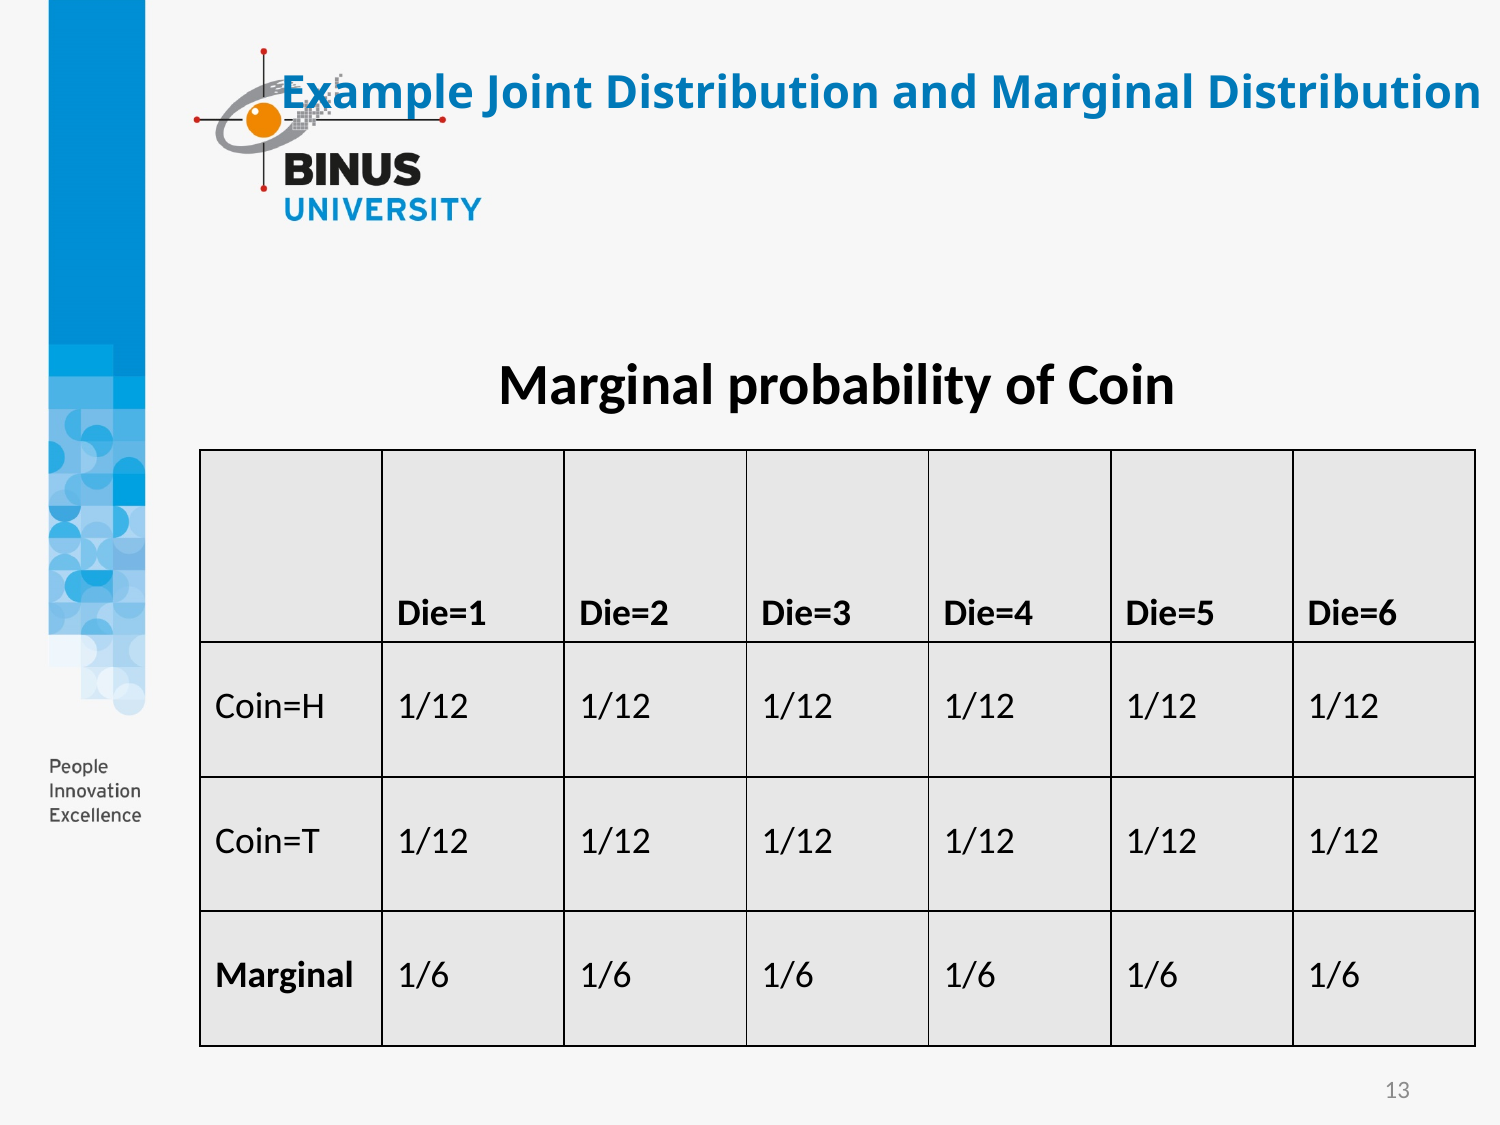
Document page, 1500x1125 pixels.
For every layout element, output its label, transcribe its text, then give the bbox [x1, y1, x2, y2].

table_header Die=5 [1112, 451, 1292, 641]
table_cell Coin=T [201, 778, 381, 910]
table_cell 1/12 [565, 643, 746, 776]
table_cell 1/12 [929, 778, 1110, 910]
table_header Die=2 [565, 451, 746, 641]
table_header Die=3 [747, 451, 928, 641]
table_cell 1/12 [747, 643, 928, 776]
table_cell 1/6 [1294, 912, 1474, 1045]
slide_number 13 [1074, 1058, 1425, 1119]
text_box Marginal probability of Coin [484, 338, 1191, 424]
table_cell 1/6 [929, 912, 1110, 1045]
table_cell 1/12 [747, 778, 928, 910]
table_header Die=1 [383, 451, 563, 641]
table_cell 1/6 [747, 912, 928, 1045]
table_cell 1/12 [1112, 643, 1292, 776]
table_cell 1/12 [1112, 778, 1292, 910]
table_cell 1/12 [383, 778, 563, 910]
table_cell Marginal [201, 912, 381, 1045]
table_cell 1/6 [565, 912, 746, 1045]
table_cell 1/12 [1294, 778, 1474, 910]
table_header Die=4 [929, 451, 1110, 641]
table_cell Coin=H [201, 643, 381, 776]
picture [0, 0, 1500, 845]
table_cell 1/12 [929, 643, 1110, 776]
table_header [201, 451, 381, 641]
table_cell 1/12 [1294, 643, 1474, 776]
table_cell 1/12 [383, 643, 563, 776]
table_header Die=6 [1294, 451, 1474, 641]
table_cell 1/6 [1112, 912, 1292, 1045]
title Example Joint Distribution and Marginal Distribution [262, 37, 1500, 143]
table_cell 1/6 [383, 912, 563, 1045]
table_cell 1/12 [565, 778, 746, 910]
